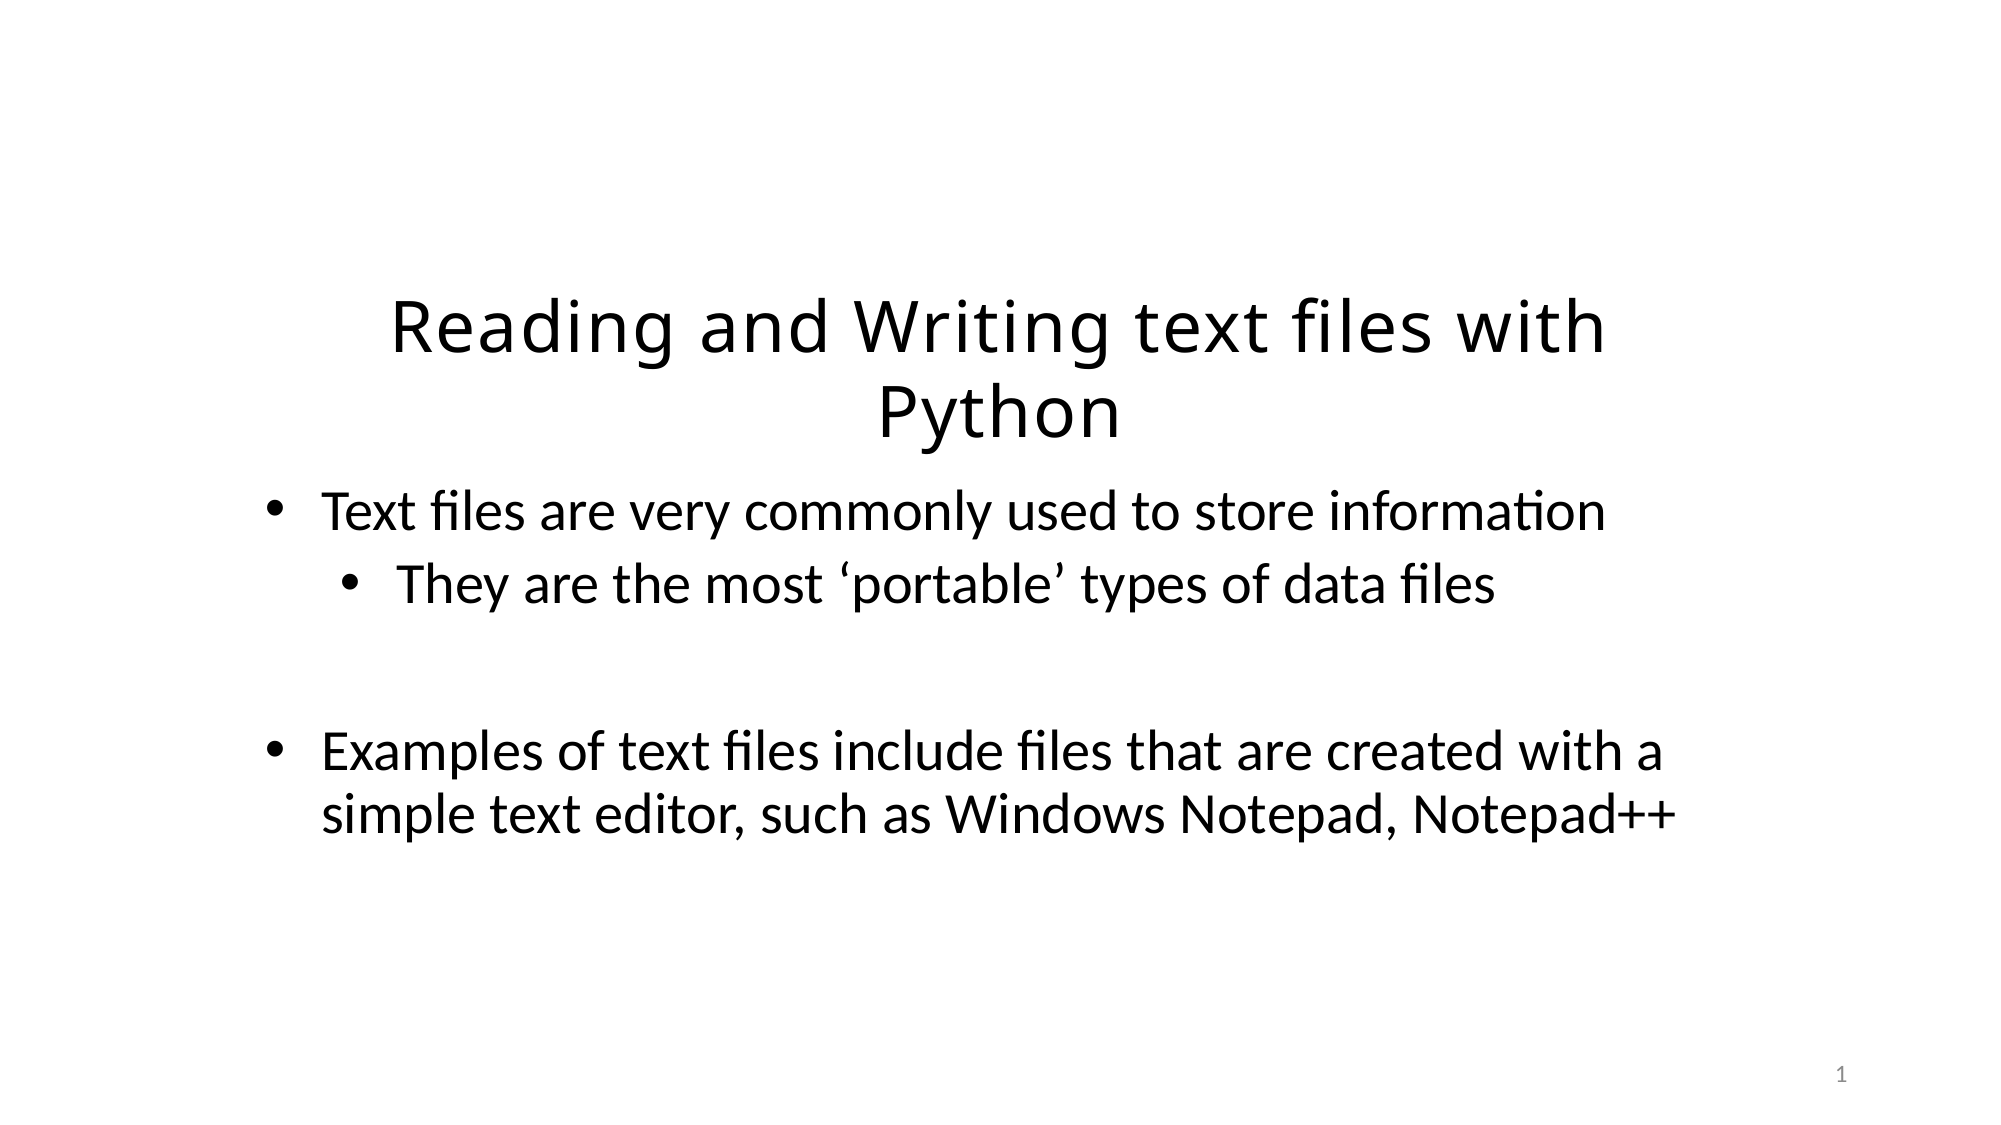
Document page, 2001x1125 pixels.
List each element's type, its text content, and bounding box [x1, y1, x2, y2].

title Reading and Writing text files with Python [249, 184, 1750, 472]
slide_number 1 [1412, 1042, 1863, 1103]
subtitle Text files are very commonly used to store information They are the most ‘portable’ types of data files Examples of text files include files that are created with a simple text editor, such as Windows Notepad, Notepad++ [249, 472, 1750, 1060]
